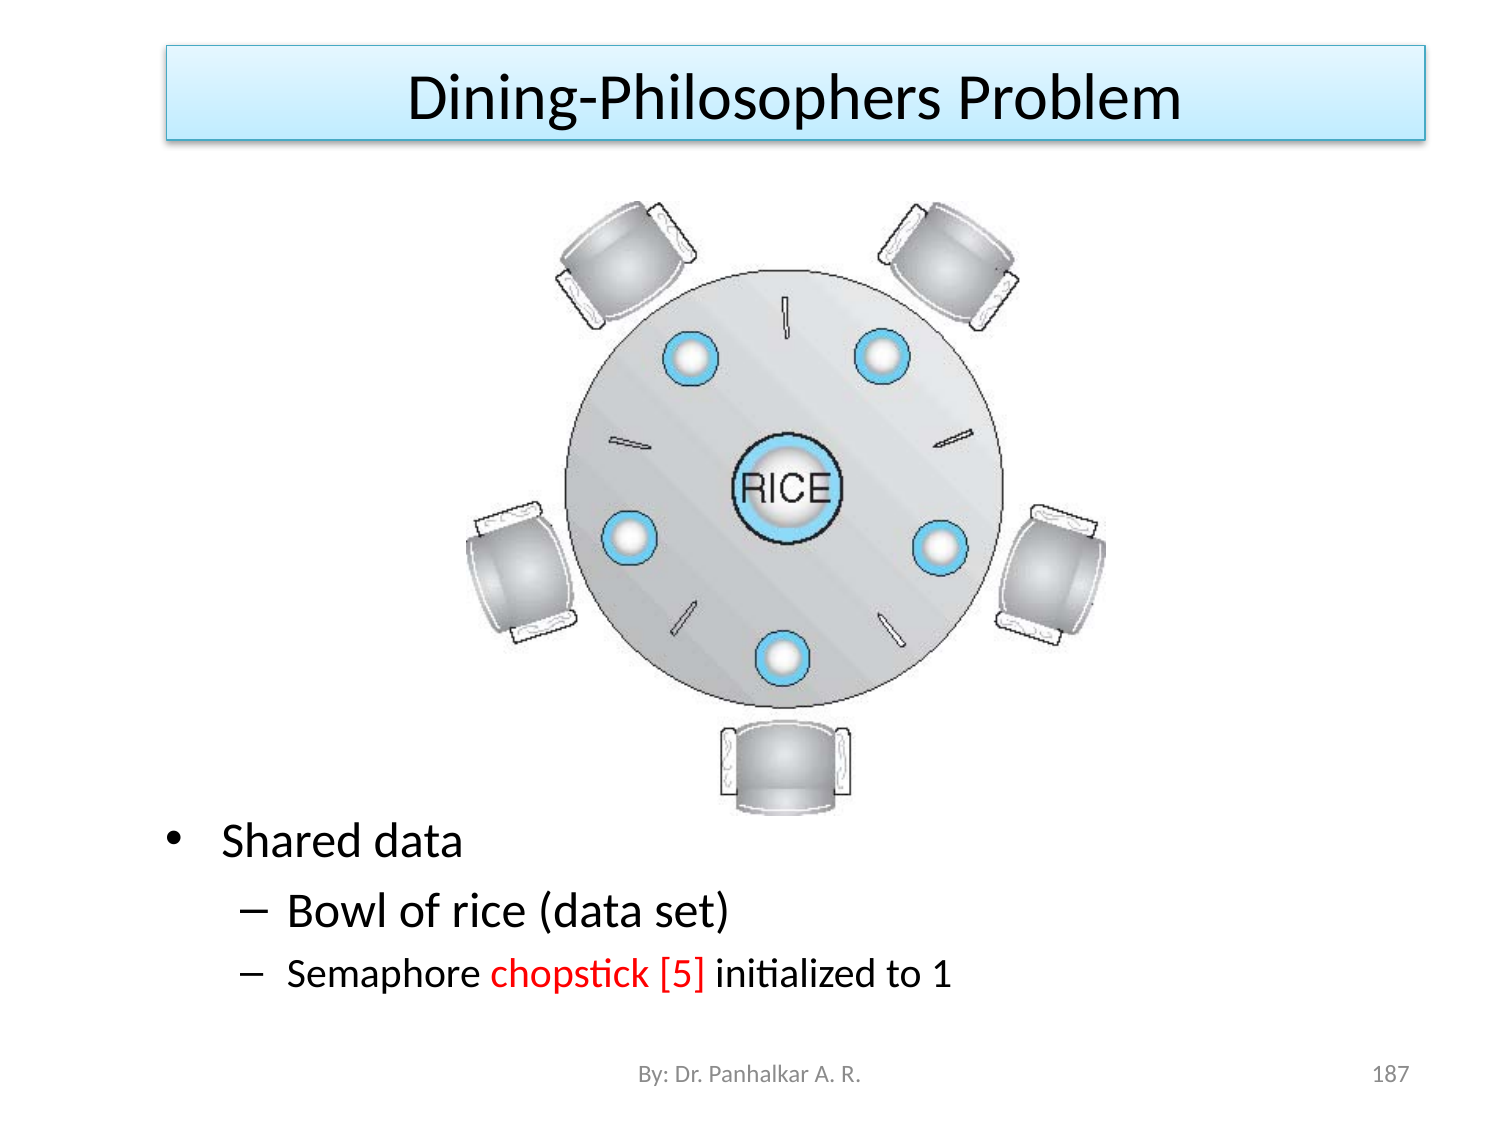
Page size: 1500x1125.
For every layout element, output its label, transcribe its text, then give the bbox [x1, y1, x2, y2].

slide_number 187 [1074, 1042, 1425, 1103]
footer By: Dr. Panhalkar A. R. [512, 1042, 988, 1103]
list Shared data Bowl of rice (data set) Semaphore chopstick [5] initialized to 1 [150, 800, 1304, 1055]
picture [466, 200, 1106, 816]
title Dining-Philosophers Problem [166, 45, 1426, 141]
